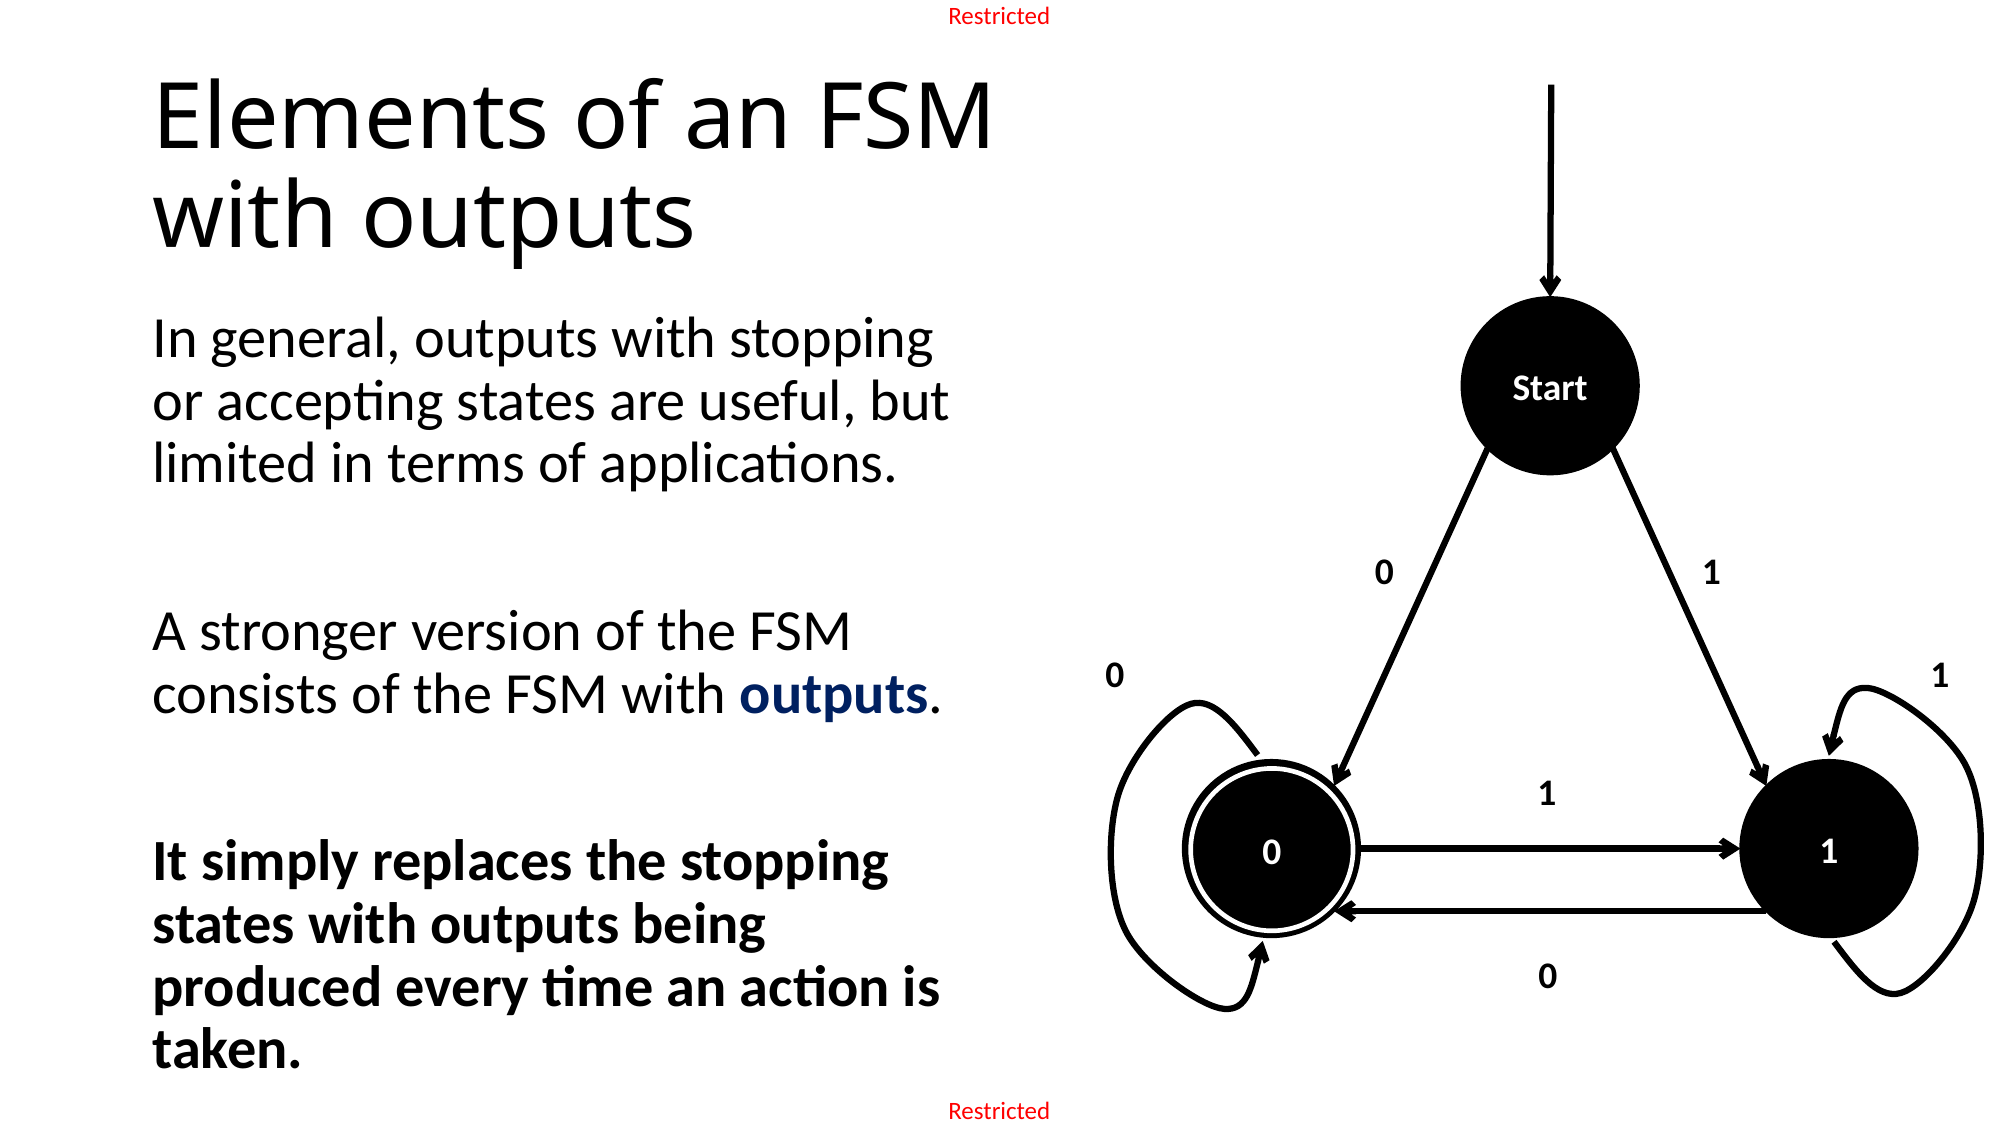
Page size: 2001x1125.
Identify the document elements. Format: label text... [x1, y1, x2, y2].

text_box 0 [1189, 767, 1355, 932]
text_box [1334, 448, 1488, 786]
text_box 1 [1915, 642, 1969, 702]
text_box [1258, 758, 1361, 939]
text_box 1 [1739, 758, 1833, 939]
text_box [1824, 686, 1982, 995]
text_box 0 [1523, 943, 1577, 1004]
list In general, outputs with stopping or accepting states are useful, but limited in terms of applications. A stronger version of the FSM consists of the FSM with outputs. It simply replaces the stopping states with outputs being produced every time an action is taken. [137, 299, 988, 1125]
text_box 1 [1522, 761, 1576, 821]
text_box Start [1460, 296, 1640, 476]
title Elements of an FSM with outputs [137, 59, 1863, 278]
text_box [1612, 448, 1767, 786]
text_box [1109, 701, 1267, 1010]
text_box 0 [1090, 642, 1144, 702]
